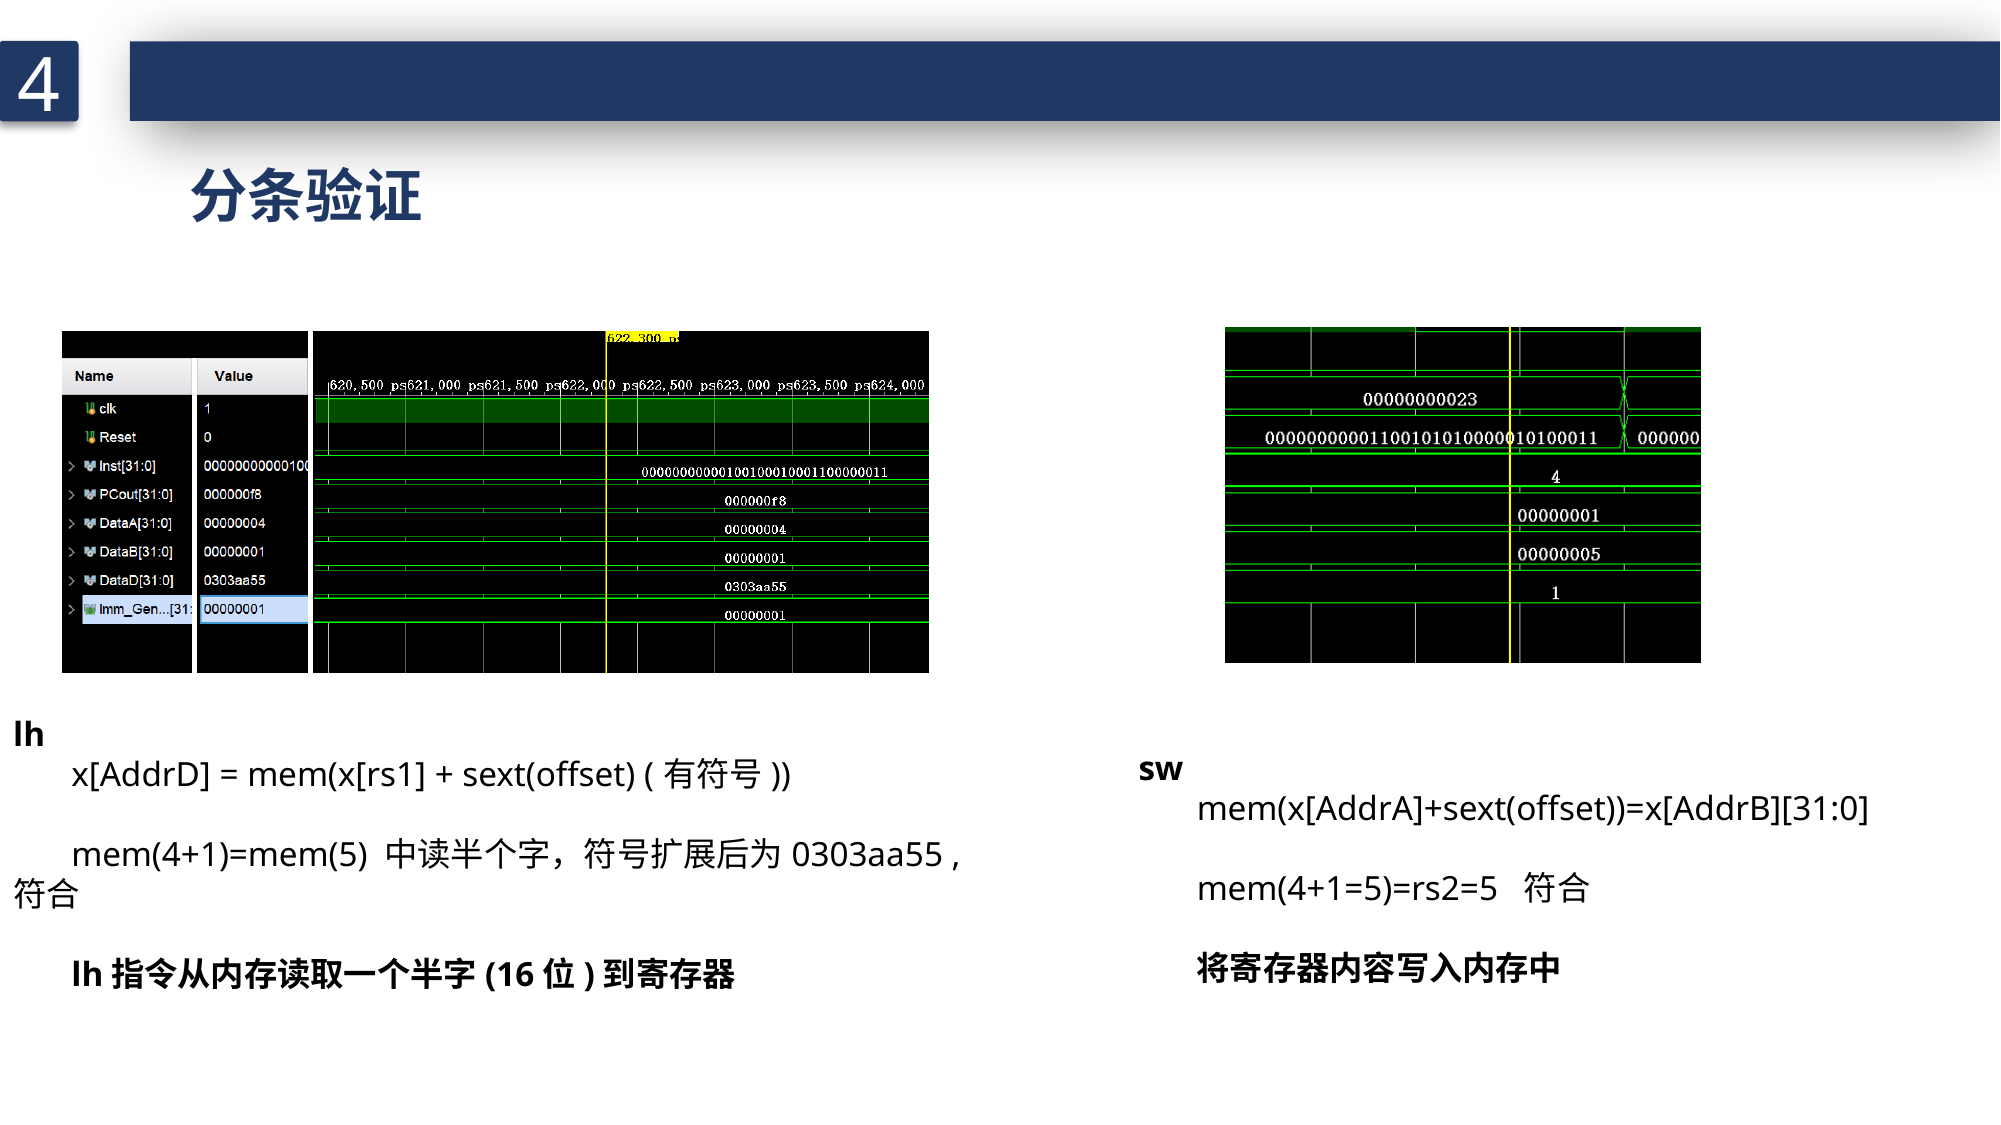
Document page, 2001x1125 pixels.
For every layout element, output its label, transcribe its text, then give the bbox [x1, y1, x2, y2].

text_box 4 [0, 39, 80, 123]
picture [62, 331, 929, 673]
text_box [129, 40, 2000, 122]
text_box 分条验证 [78, 151, 533, 237]
text_box sw mem(x[AddrA]+sext(offset))=x[AddrB][31:0] mem(4+1=5)=rs2=5 符合 将寄存器内容写入内存中 [1123, 740, 1923, 995]
text_box lh x[AddrD] = mem(x[rs1] + sext(offset) (有符号)) mem(4+1)=mem(5) 中读半个字，符号扩展后为0303aa55 ,符合 lh指令从内存读取一个半字(16位)到寄存器 [0, 706, 1017, 1031]
picture [1225, 327, 1701, 663]
